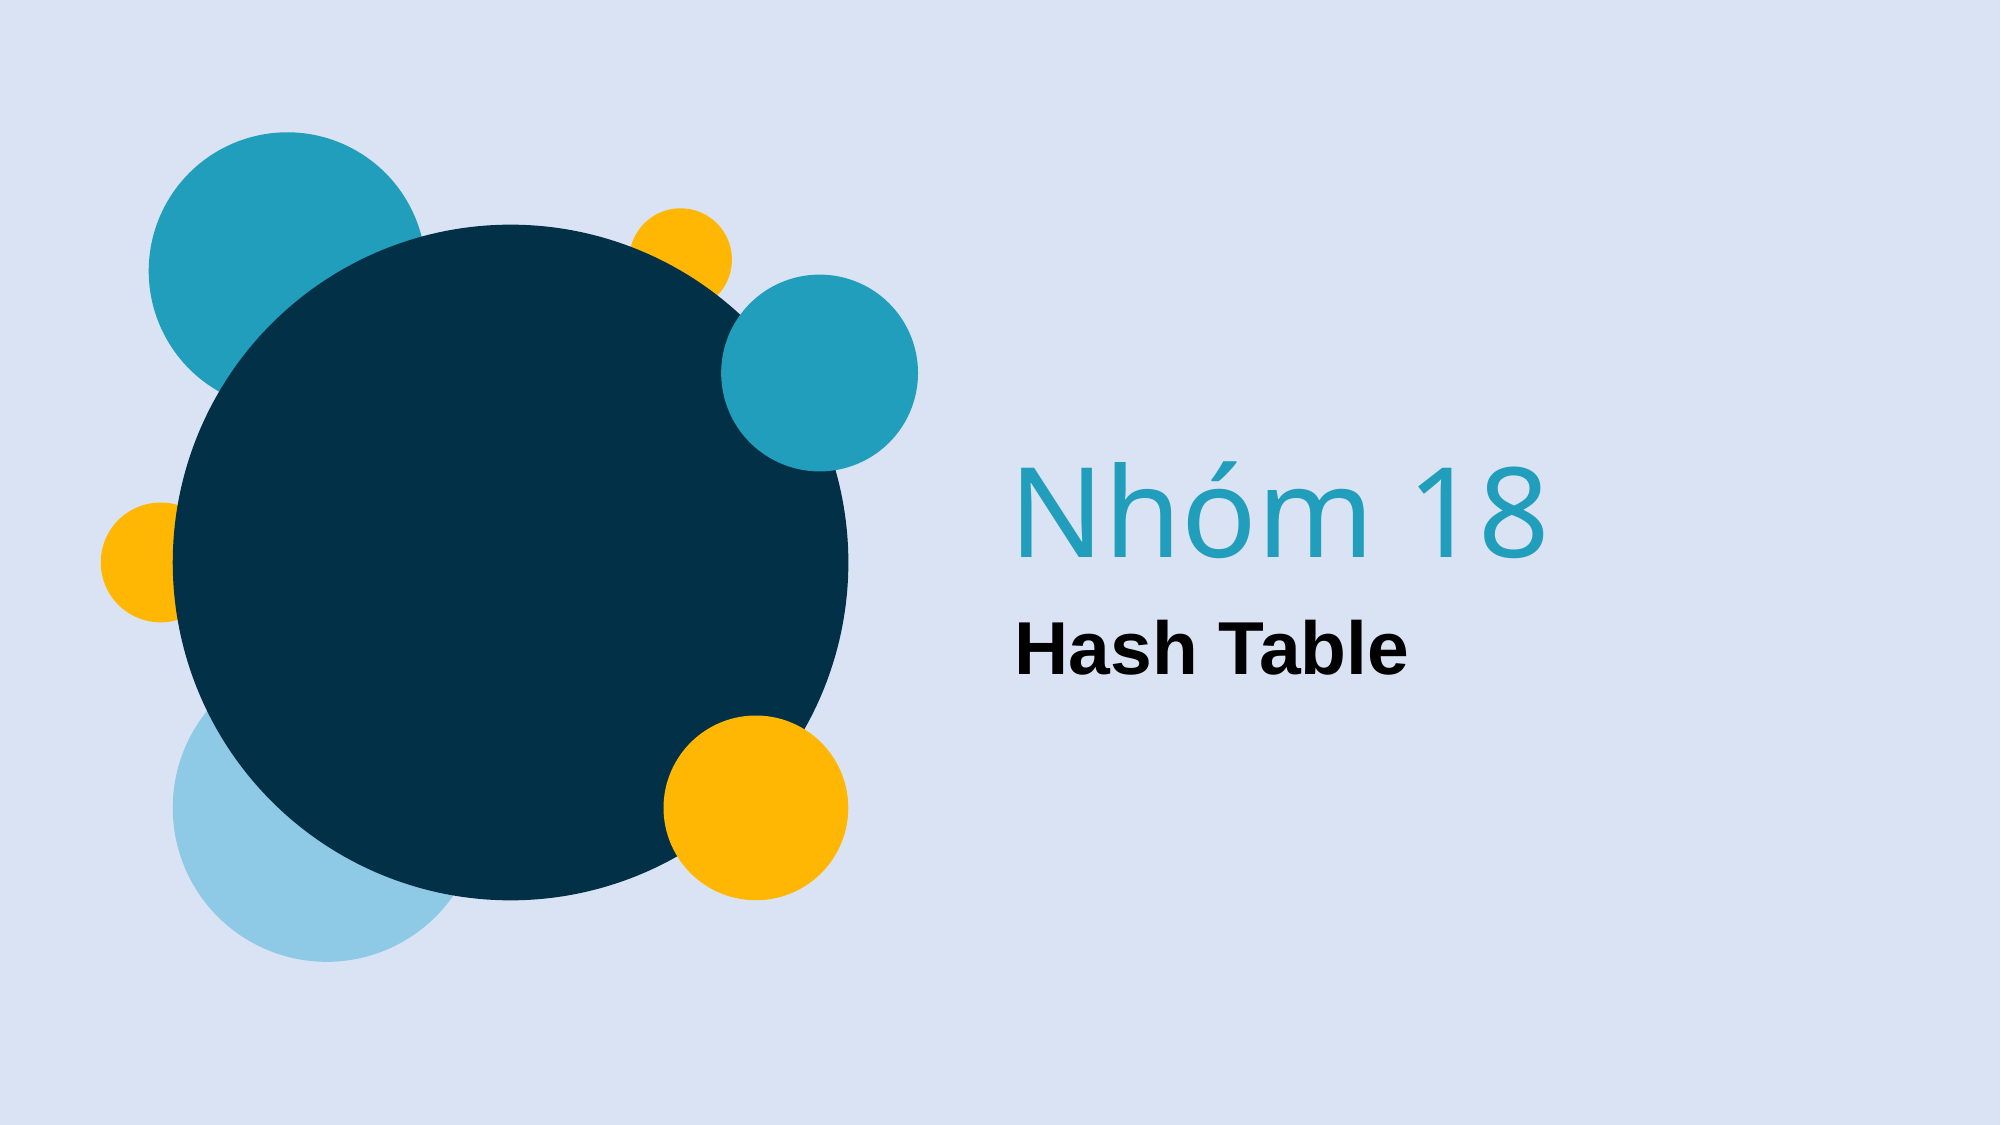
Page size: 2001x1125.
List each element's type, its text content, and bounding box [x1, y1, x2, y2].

text_box [720, 273, 920, 473]
text_box Hash Table [999, 591, 1900, 697]
text_box Nhóm 18 [994, 425, 1899, 590]
text_box [171, 711, 454, 963]
text_box [630, 207, 733, 295]
text_box [662, 714, 850, 902]
text_box [99, 501, 176, 624]
text_box [171, 223, 850, 902]
text_box [147, 131, 423, 392]
